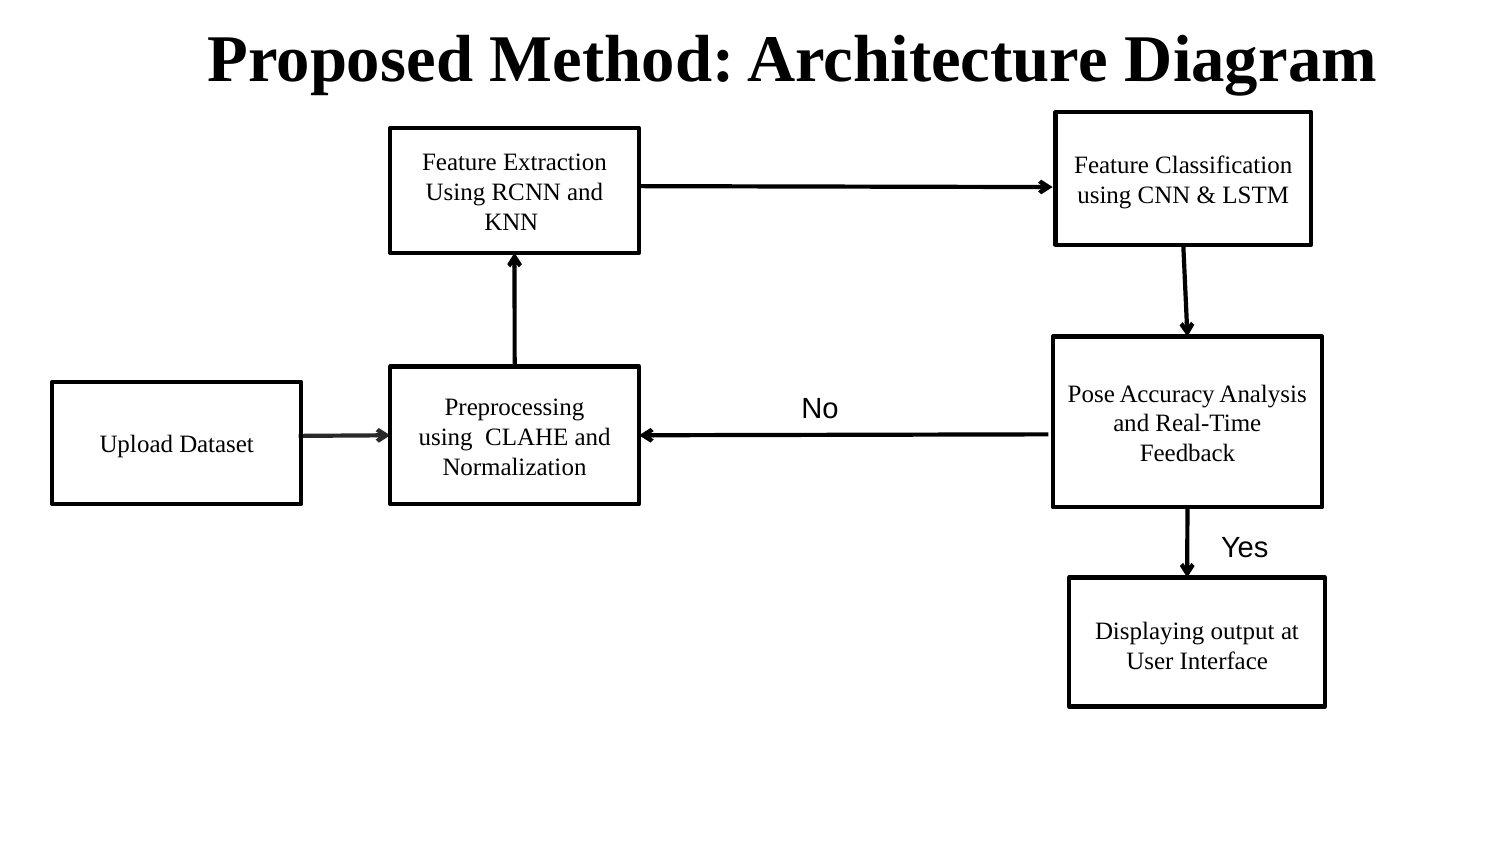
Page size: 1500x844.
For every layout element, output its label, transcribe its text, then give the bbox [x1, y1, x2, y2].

text_box Yes [1206, 521, 1308, 571]
text_box No [786, 381, 906, 432]
text_box Upload Dataset [50, 380, 303, 506]
text_box Proposed Method: Architecture Diagram [42, 0, 1500, 66]
text_box Preprocessing using CLAHE and Normalization [388, 364, 641, 506]
text_box Feature Extraction Using RCNN and KNN [388, 126, 641, 255]
text_box Displaying output at User Interface [1067, 575, 1327, 709]
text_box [1183, 244, 1188, 337]
text_box Pose Accuracy Analysis and Real-Time Feedback [1051, 334, 1324, 509]
text_box Feature Classification using CNN & LSTM [1053, 110, 1313, 247]
